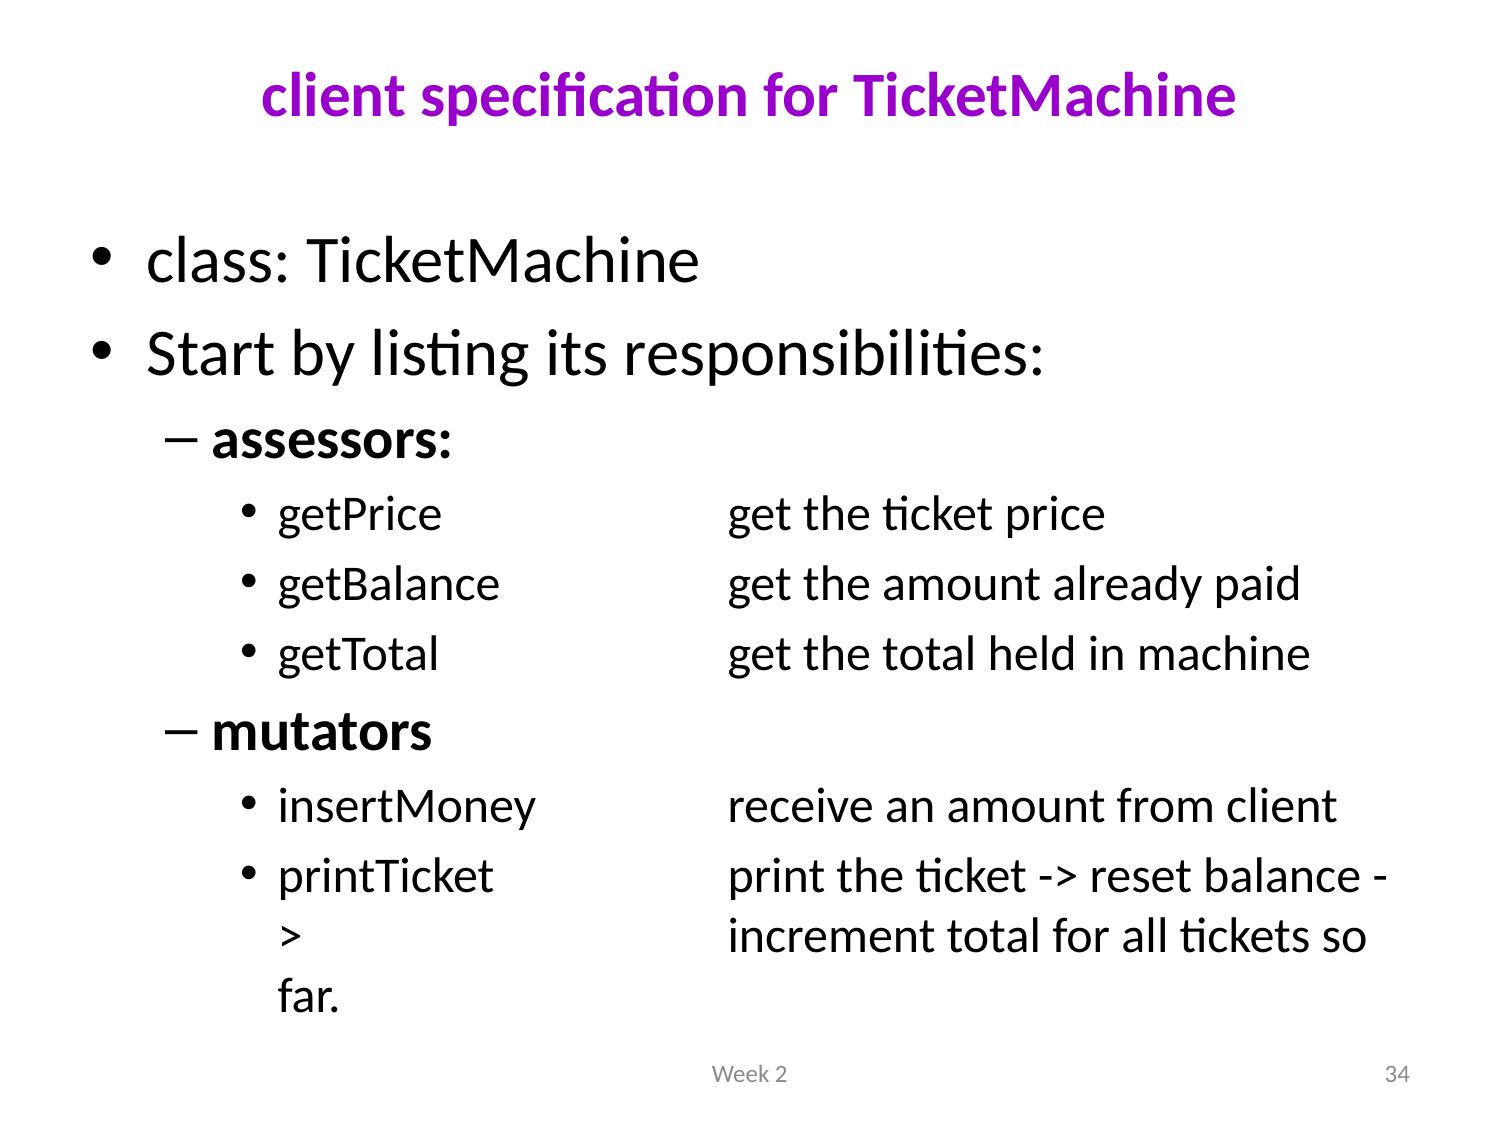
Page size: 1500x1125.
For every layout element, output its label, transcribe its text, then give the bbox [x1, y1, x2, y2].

footer Week 2 [512, 1042, 988, 1103]
list class: TicketMachine Start by listing its responsibilities: assessors: getPrice get the ticket price getBalance get the amount already paid getTotal get the total held in machine mutators insertMoney receive an amount from client printTicket print the ticket -> reset balance -> increment total for all tickets so far. [75, 208, 1425, 1005]
title client specification for TicketMachine [41, 45, 1459, 138]
slide_number 34 [1074, 1042, 1425, 1103]
